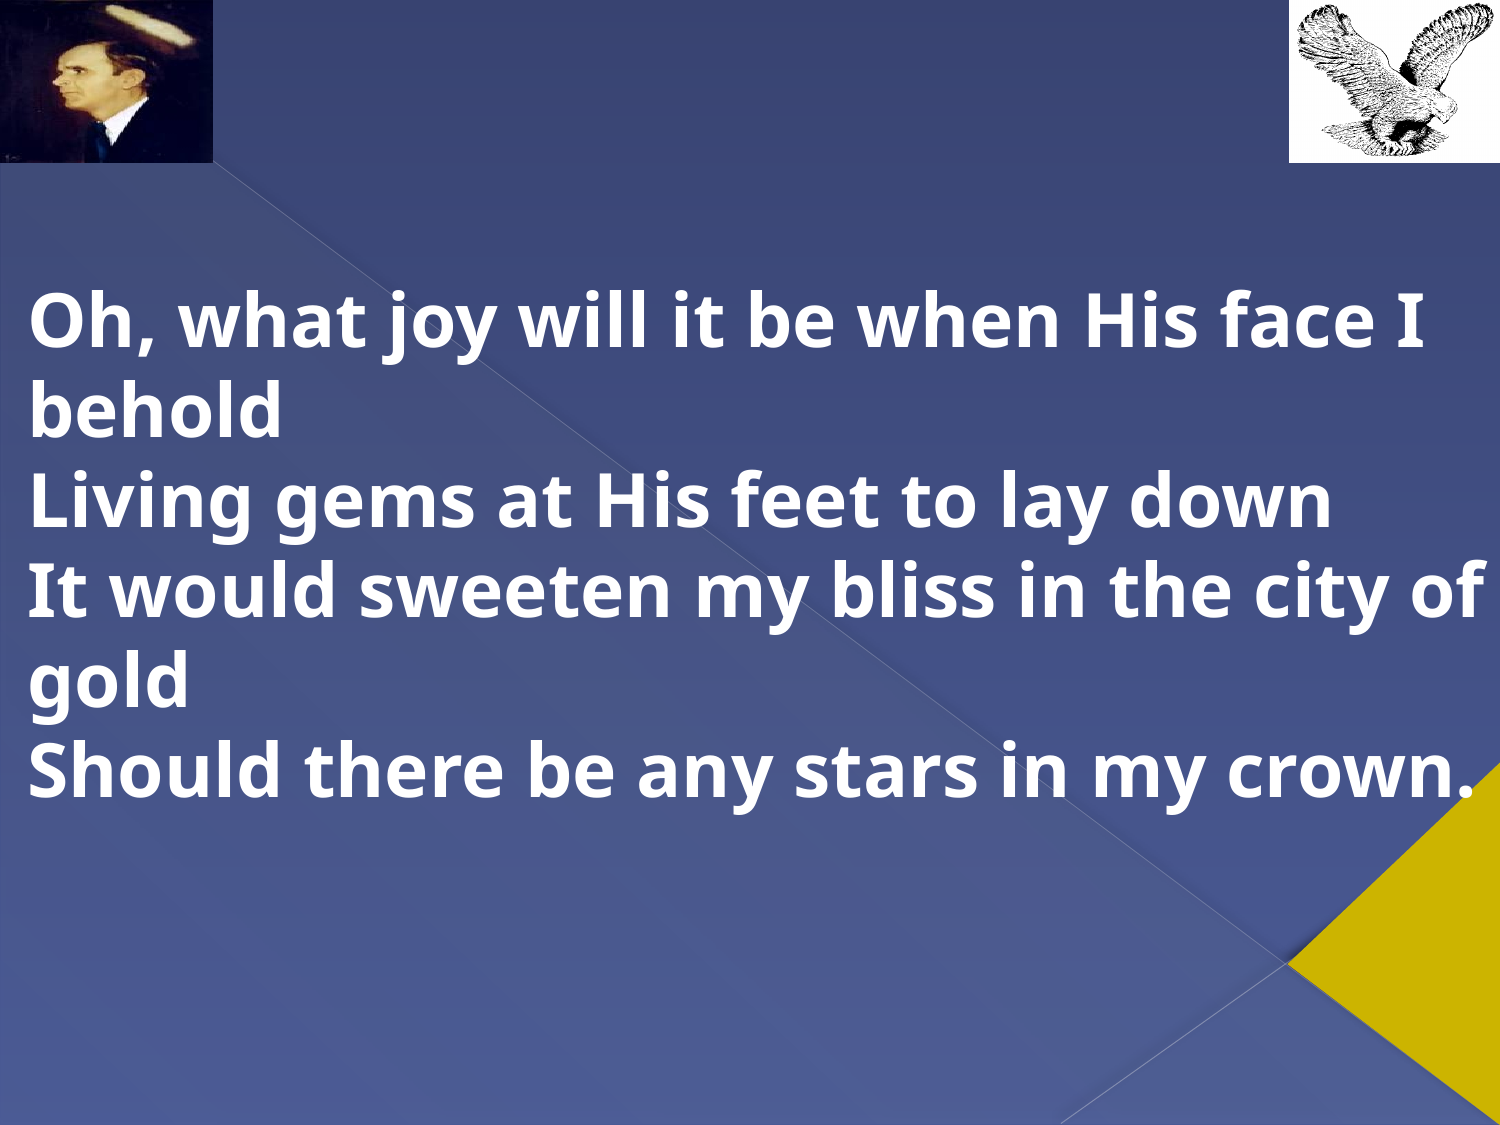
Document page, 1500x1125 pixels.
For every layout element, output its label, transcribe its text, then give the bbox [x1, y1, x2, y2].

picture [1288, 0, 1500, 163]
text_box Oh, what joy will it be when His face I behold Living gems at His feet to lay down It would sweeten my bliss in the city of gold Should there be any stars in my crown. [12, 174, 1500, 820]
picture [0, 0, 213, 163]
text_box [1285, 820, 1500, 1125]
